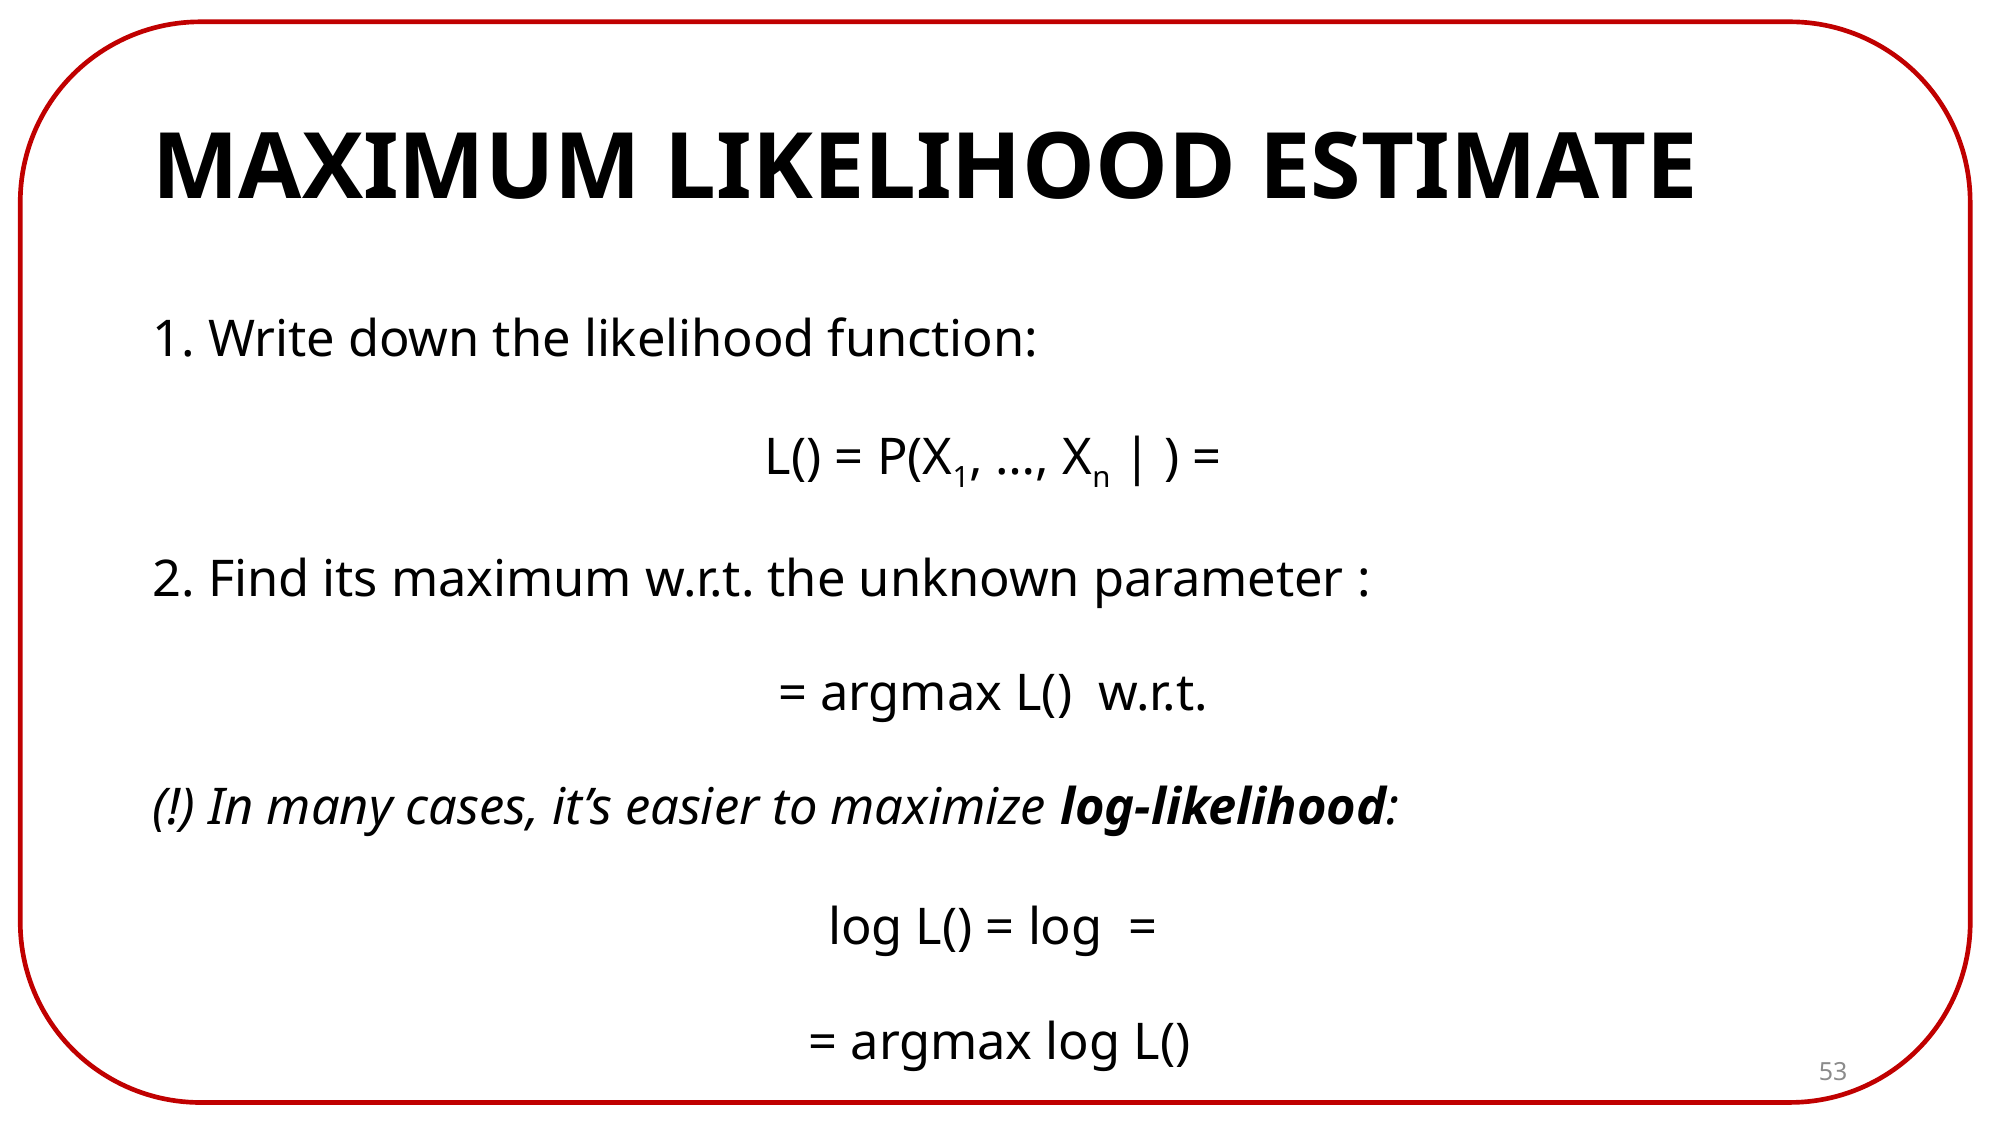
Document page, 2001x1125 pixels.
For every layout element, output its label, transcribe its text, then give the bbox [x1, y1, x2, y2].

text_box [19, 20, 1972, 1104]
slide_number 53 [1814, 1089, 1863, 1103]
